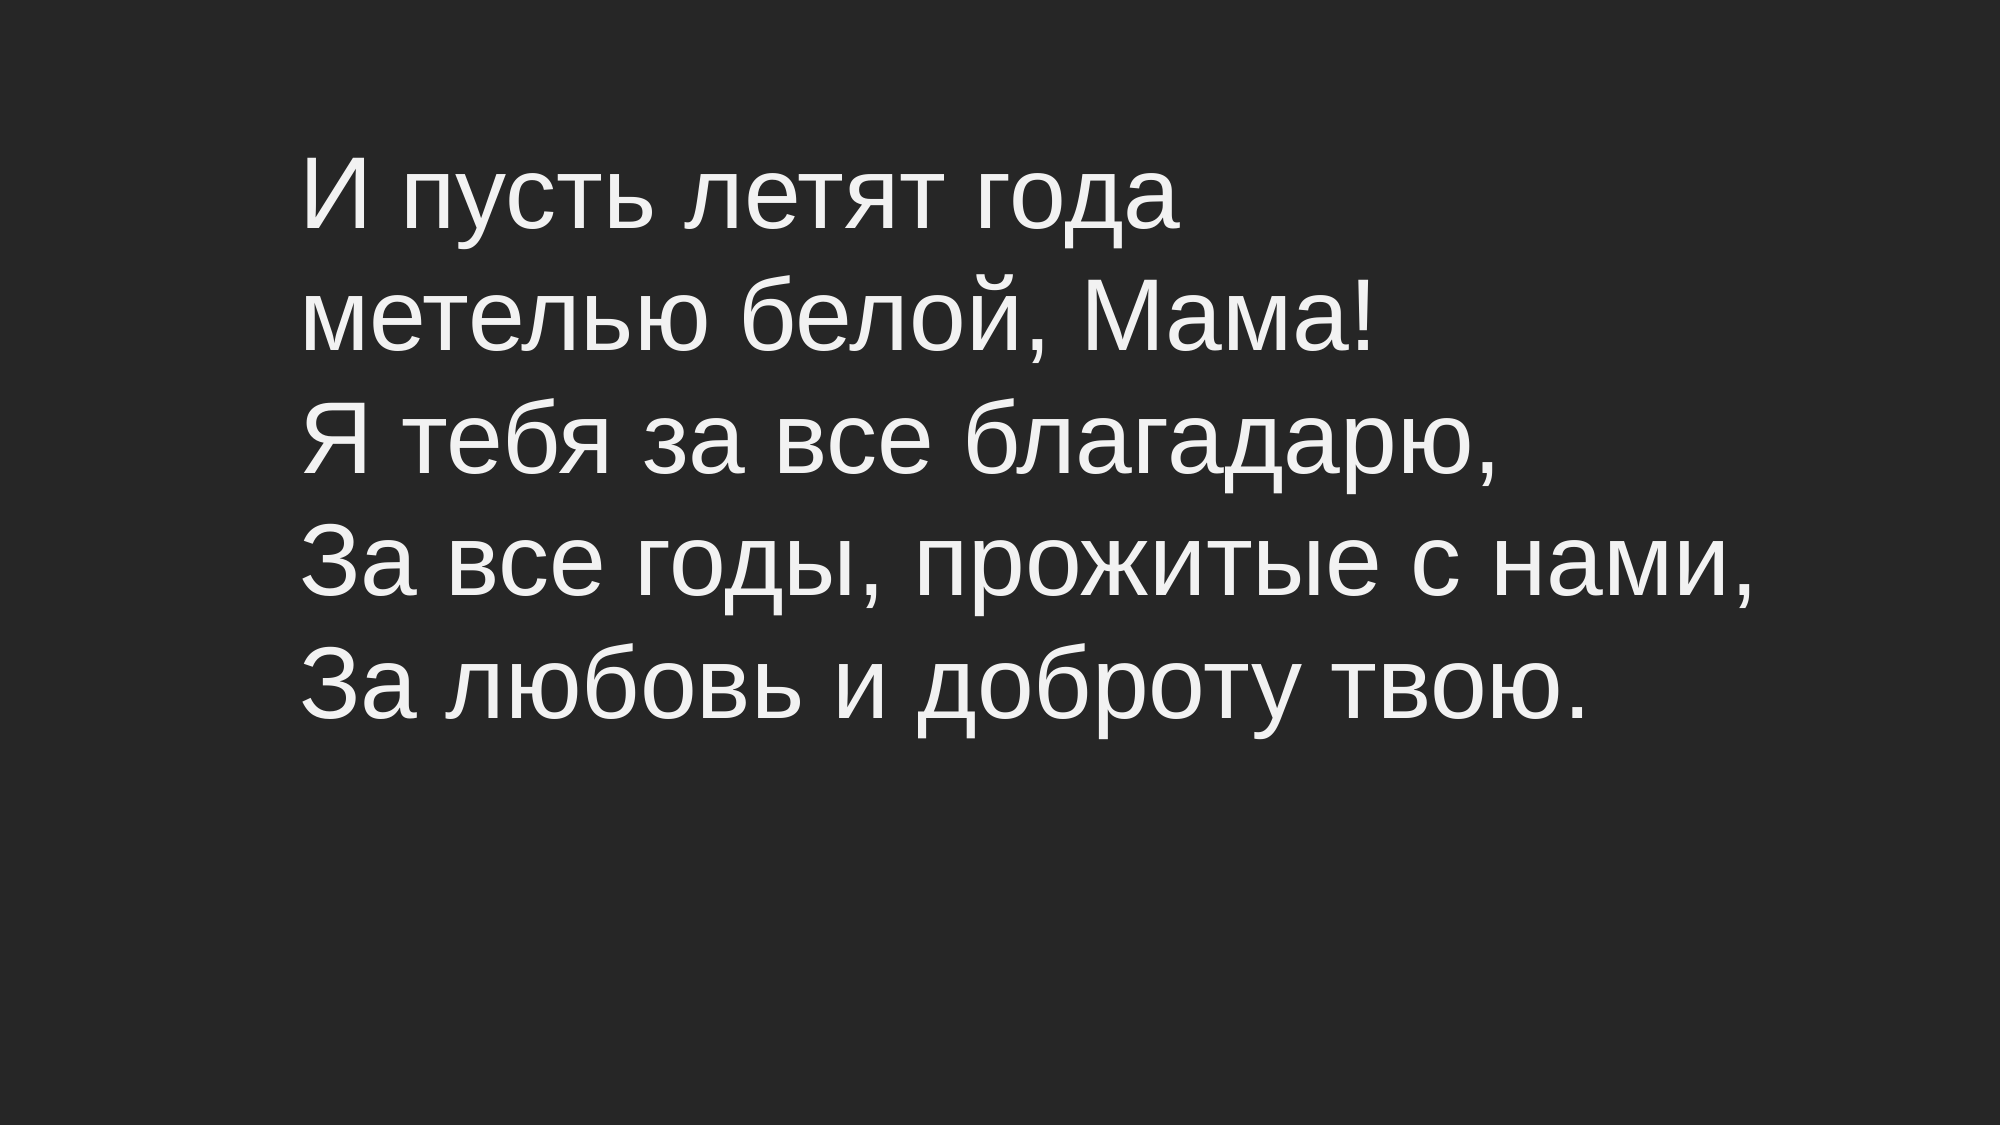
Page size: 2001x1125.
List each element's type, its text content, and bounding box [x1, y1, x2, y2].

title И пусть летят года метелью белой, Мама! Я тебя за все благадарю, За все годы, прожитые с нами, За любовь и доброту твою. [82, 118, 1976, 983]
